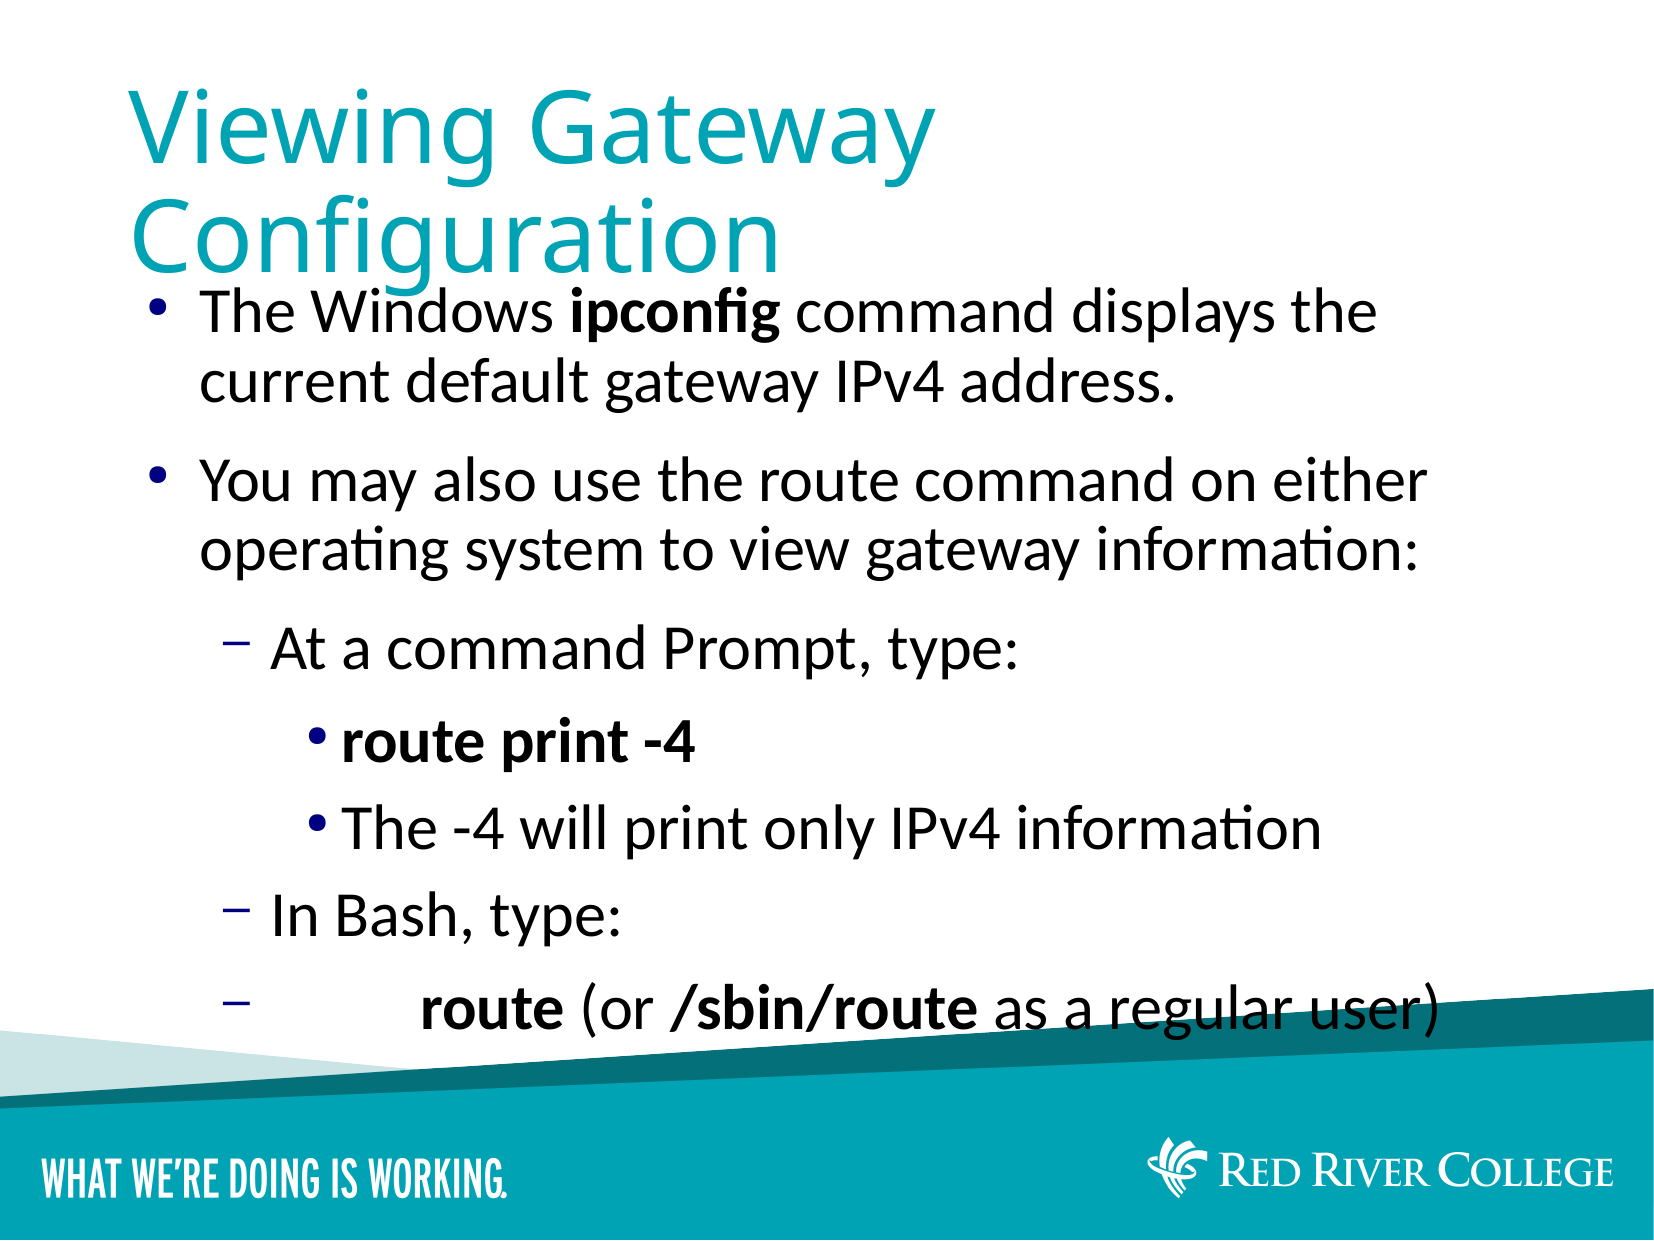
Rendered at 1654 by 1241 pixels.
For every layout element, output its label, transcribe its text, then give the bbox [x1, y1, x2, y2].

list The Windows ipconfig command displays the current default gateway IPv4 address. You may also use the route command on either operating system to view gateway information: At a command Prompt, type: route print -4 The -4 will print only IPv4 information In Bash, type: route (or /sbin/route as a regular user) [113, 270, 1540, 1057]
picture [0, 0, 1654, 1240]
title Viewing Gateway Configuration [113, 66, 1540, 270]
